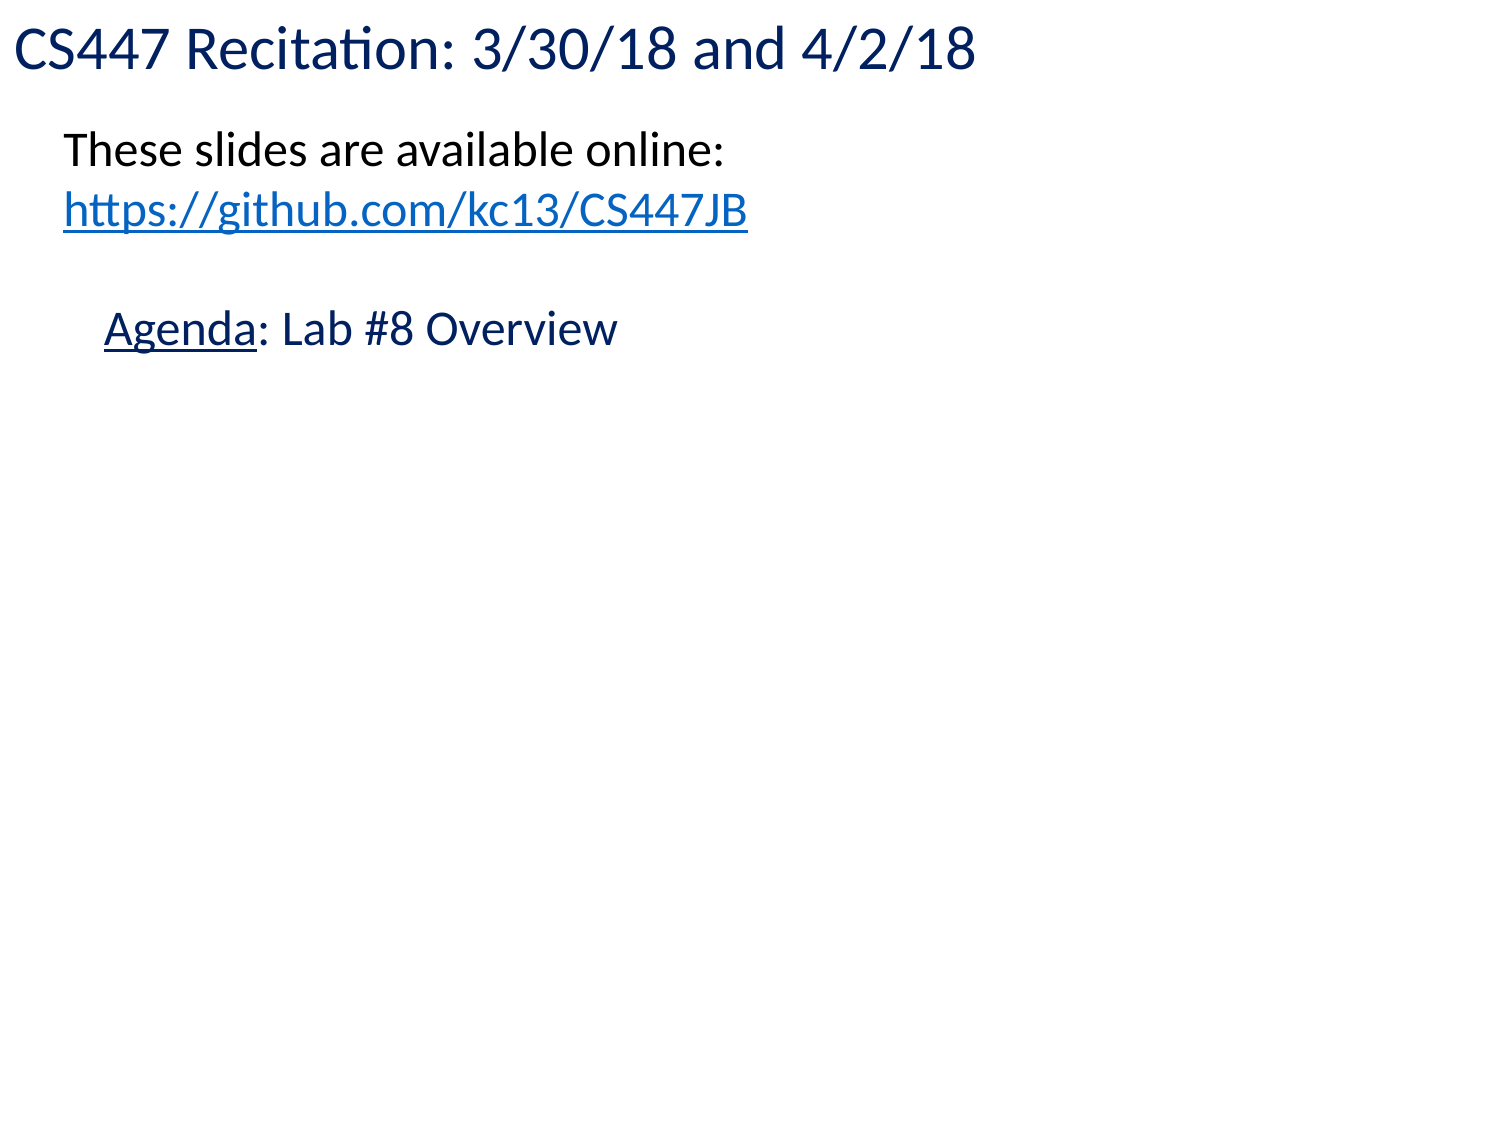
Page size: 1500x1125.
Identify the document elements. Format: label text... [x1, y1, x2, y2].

text_box Agenda: Lab #8 Overview [88, 287, 1327, 363]
text_box These slides are available online: https://github.com/kc13/CS447JB [0, 109, 1247, 244]
text_box CS447 Recitation: 3/30/18 and 4/2/18 [0, 0, 1411, 90]
